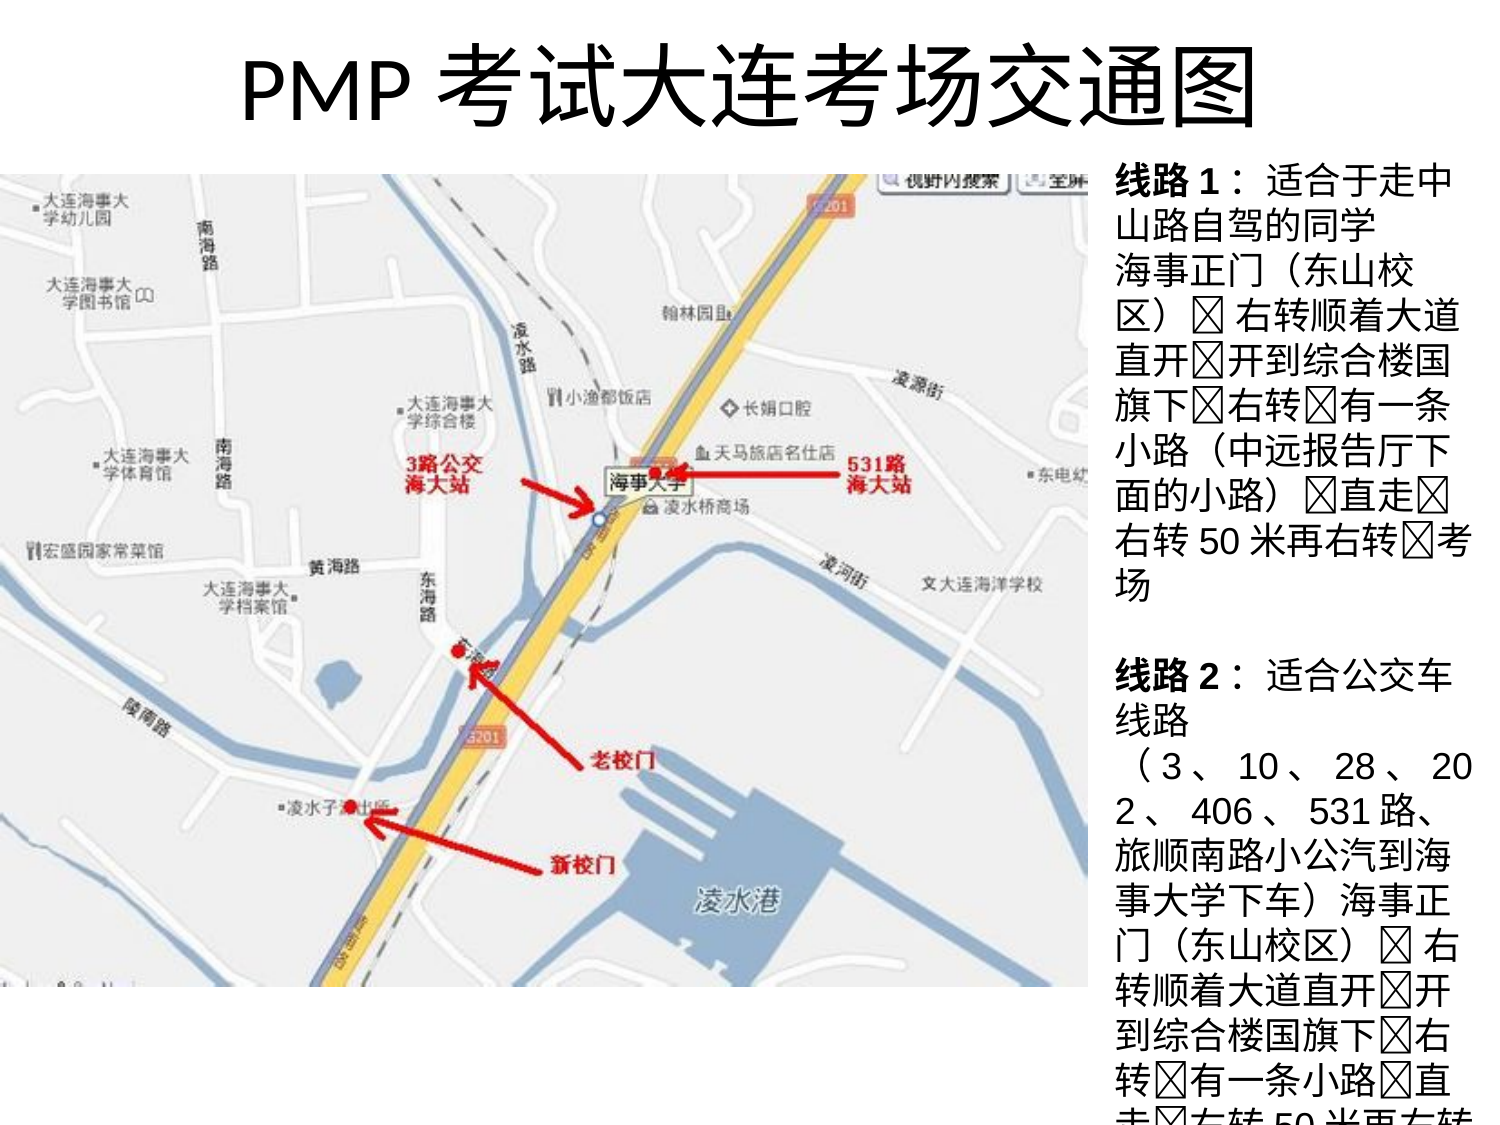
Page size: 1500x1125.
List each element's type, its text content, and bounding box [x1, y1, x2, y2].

title PMP考试大连考场交通图 [74, 44, 1426, 233]
picture [0, 174, 1088, 988]
text_box 线路1：适合于走中山路自驾的同学 海事正门（东山校区） 右转顺着大道直开开到综合楼国旗下右转有一条小路（中远报告厅下面的小路）直走右转50米再右转考场 线路2：适合公交车线路（3、10、28、202、406、531路、旅顺南路小公汽到海事大学下车）海事正门（东山校区） 右转顺着大道直开开到综合楼国旗下右转有一条小路直走右转50米再右转考场 [1100, 149, 1500, 1125]
